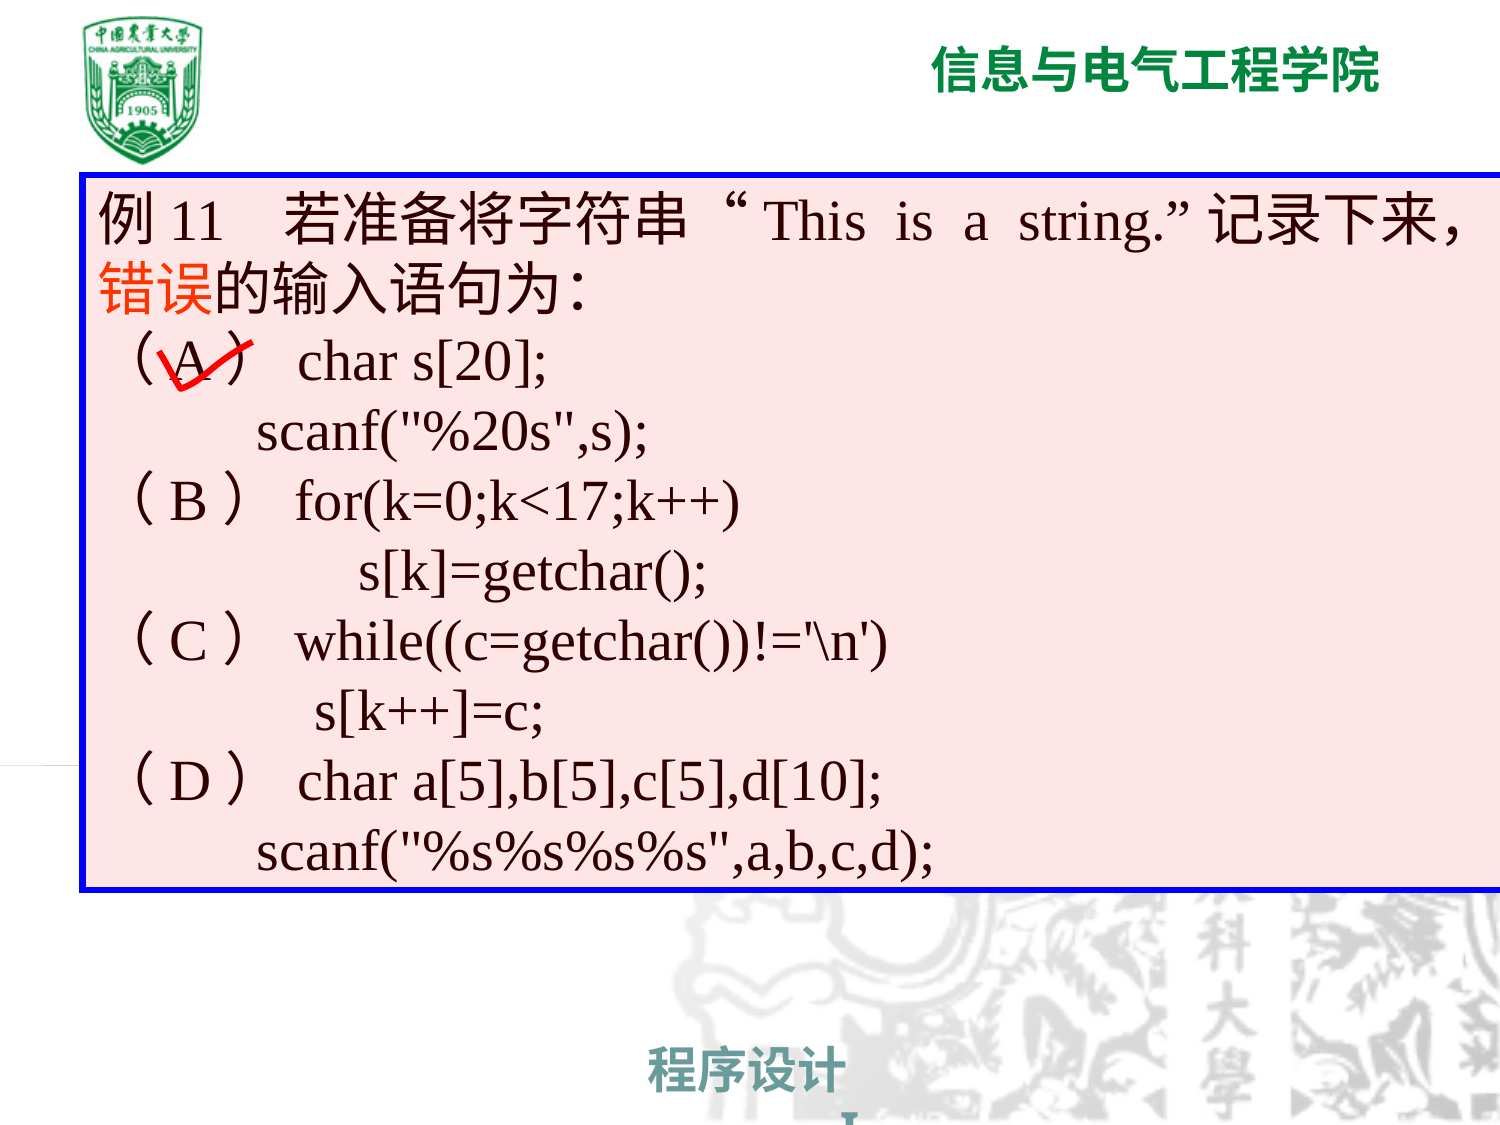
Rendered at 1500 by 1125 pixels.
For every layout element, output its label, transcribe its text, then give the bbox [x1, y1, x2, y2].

text_box [158, 341, 253, 389]
picture [595, 890, 1500, 1125]
text_box 例11 若准备将字符串“This is a string.”记录下来， 错误的输入语句为： （A）char s[20]; scanf("%20s",s); （B）for(k=0;k<17;k++) s[k]=getchar(); （C）while((c=getchar())!='\n') s[k++]=c; （D）char a[5],b[5],c[5],d[10]; scanf("%s%s%s%s",a,b,c,d); [82, 174, 1500, 890]
picture [80, 15, 206, 168]
